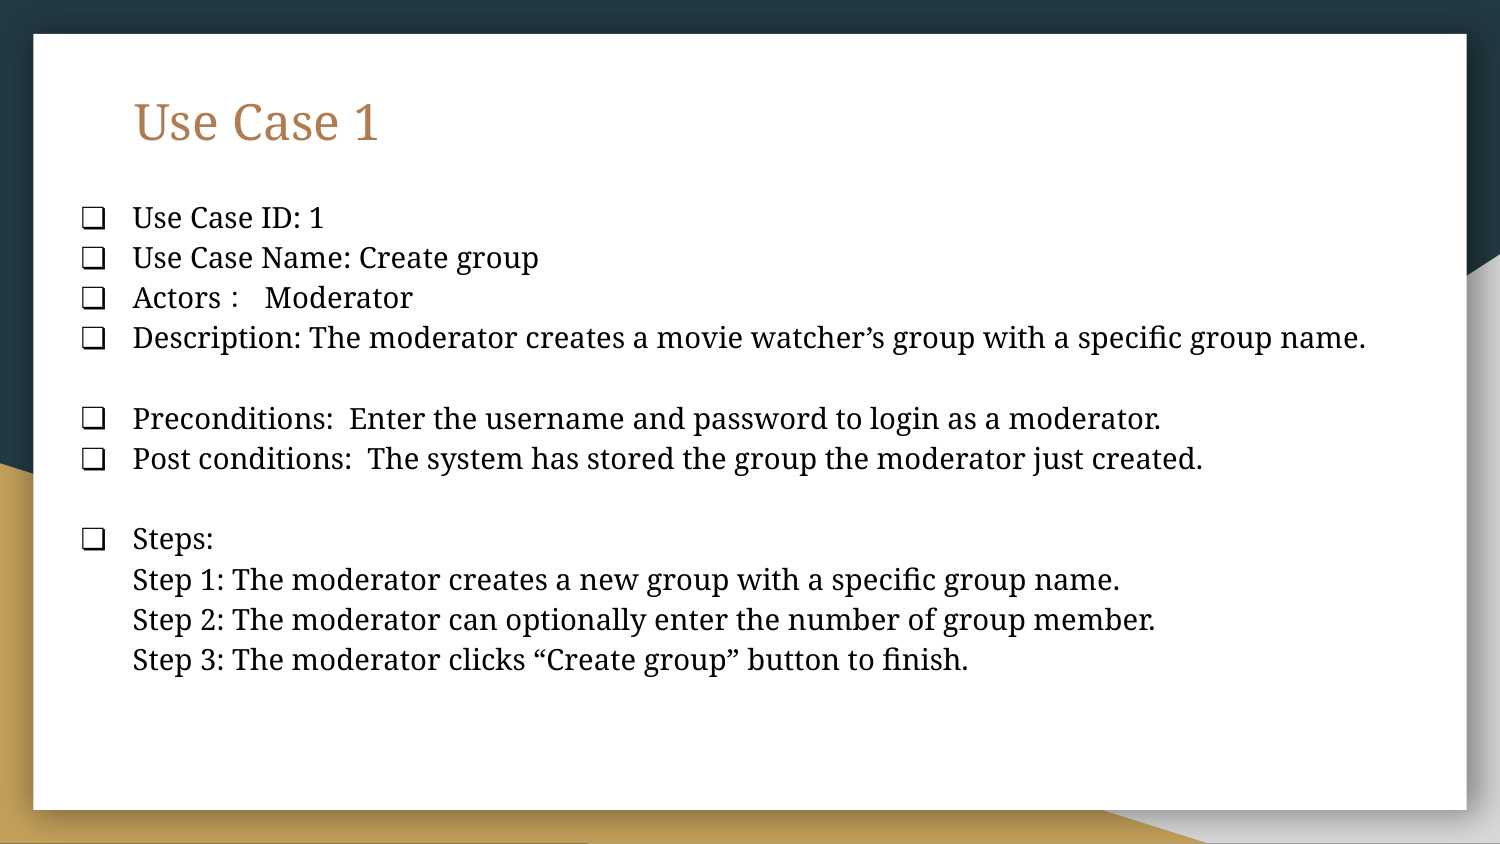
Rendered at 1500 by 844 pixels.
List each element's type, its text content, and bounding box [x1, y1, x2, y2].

list Use Case ID: 1 Use Case Name: Create group Actors：Moderator Description: The moderator creates a movie watcher’s group with a specific group name. Preconditions: Enter the username and password to login as a moderator. Post conditions: The system has stored the group the moderator just created. Steps: Step 1: The moderator creates a new group with a specific group name. Step 2: The moderator can optionally enter the number of group member. Step 3: The moderator clicks “Create group” button to finish. [42, 179, 1436, 721]
title Use Case 1 [119, 71, 1351, 179]
